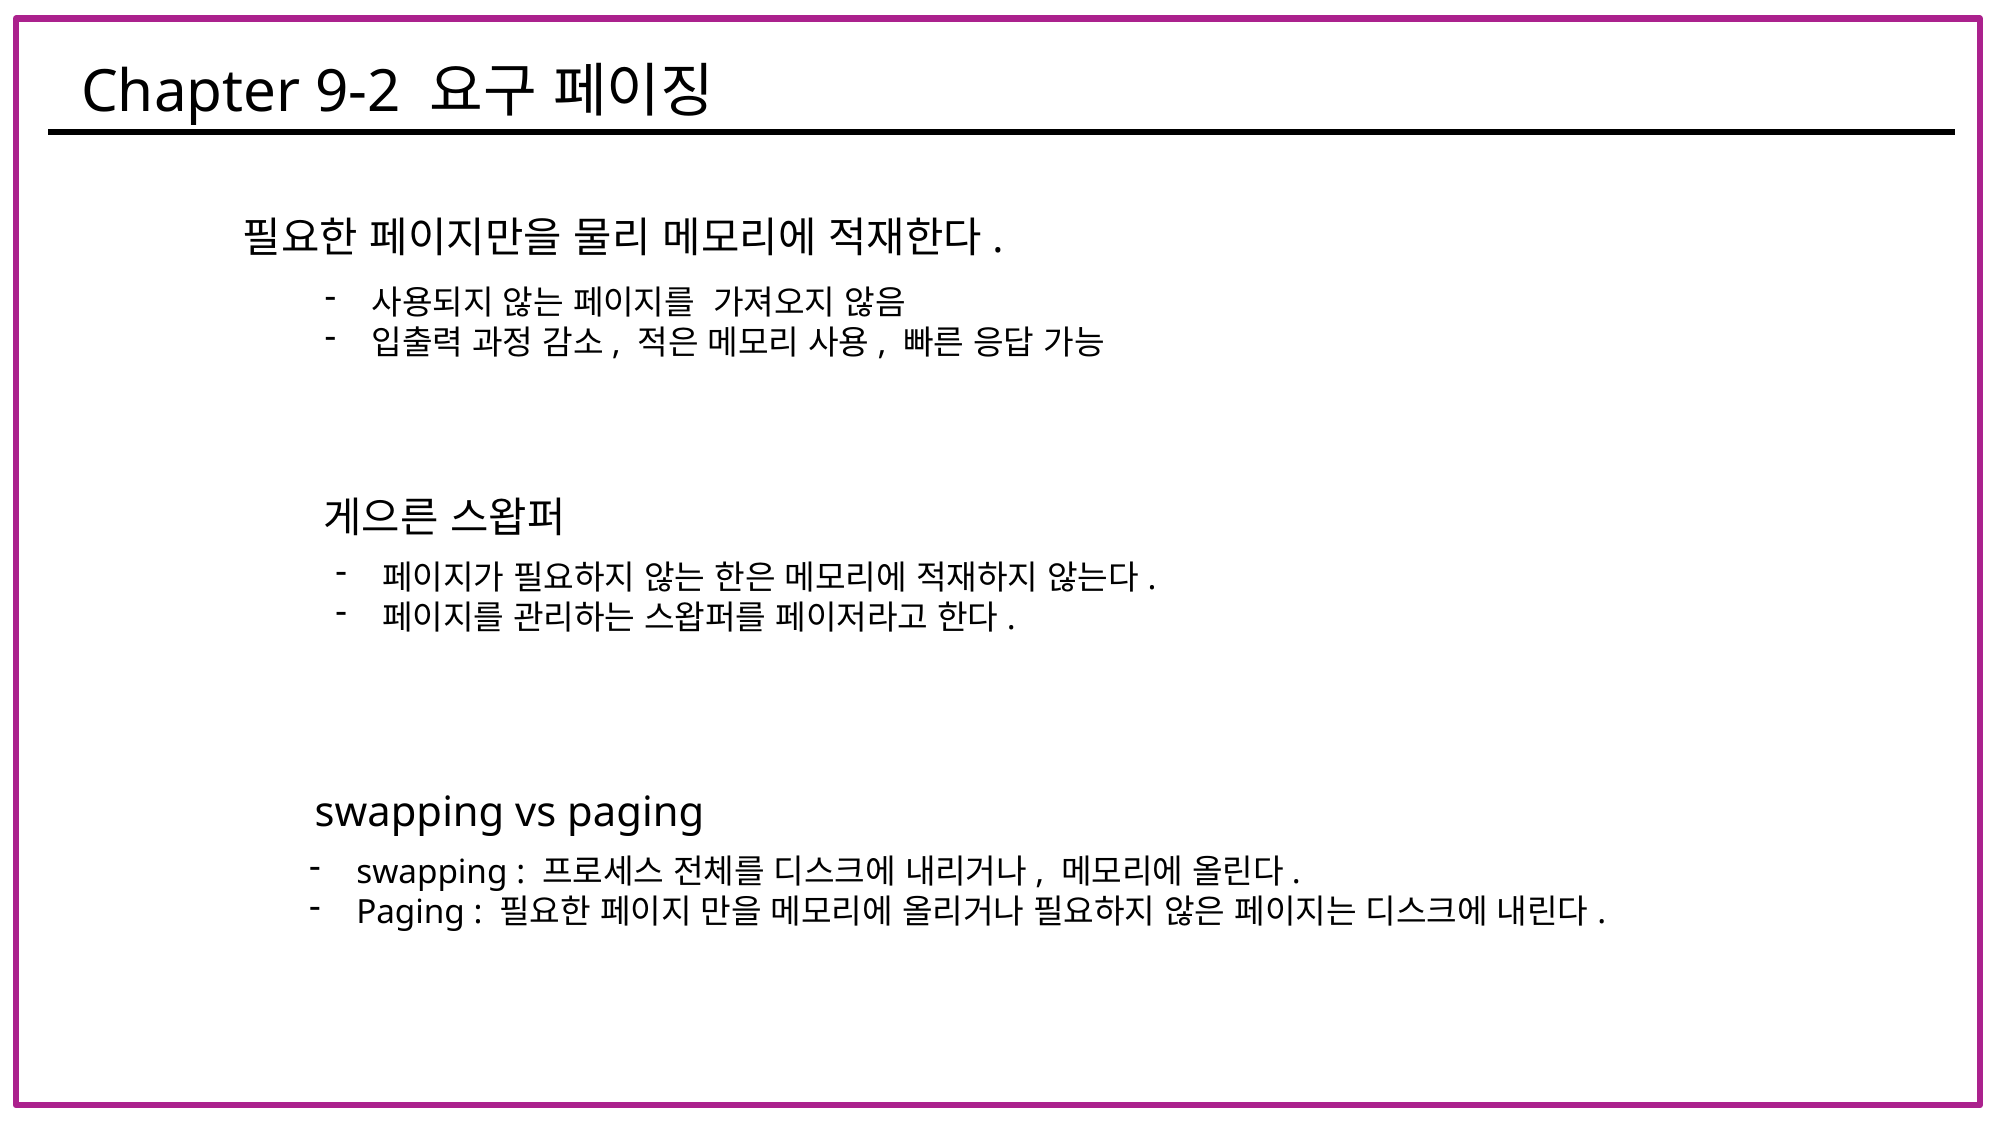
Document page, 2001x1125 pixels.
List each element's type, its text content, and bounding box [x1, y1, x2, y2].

text_box [16, 18, 1980, 1106]
text_box swapping : 프로세스 전체를 디스크에 내리거나, 메모리에 올린다. Paging : 필요한 페이지 만을 메모리에 올리거나 필요하지 않은 페이지는 디스크에 내린다. [294, 843, 1621, 938]
text_box 페이지가 필요하지 않는 한은 메모리에 적재하지 않는다. 페이지를 관리하는 스왑퍼를 페이저라고 한다. [320, 548, 1172, 644]
text_box 필요한 페이지만을 물리 메모리에 적재한다. [227, 203, 1019, 268]
text_box 사용되지 않는 페이지를 가져오지 않음 입출력 과정 감소, 적은 메모리 사용, 빠른 응답 가능 [310, 273, 1120, 369]
text_box 게으른 스왑퍼 [308, 483, 581, 548]
text_box swapping vs paging [299, 777, 720, 842]
